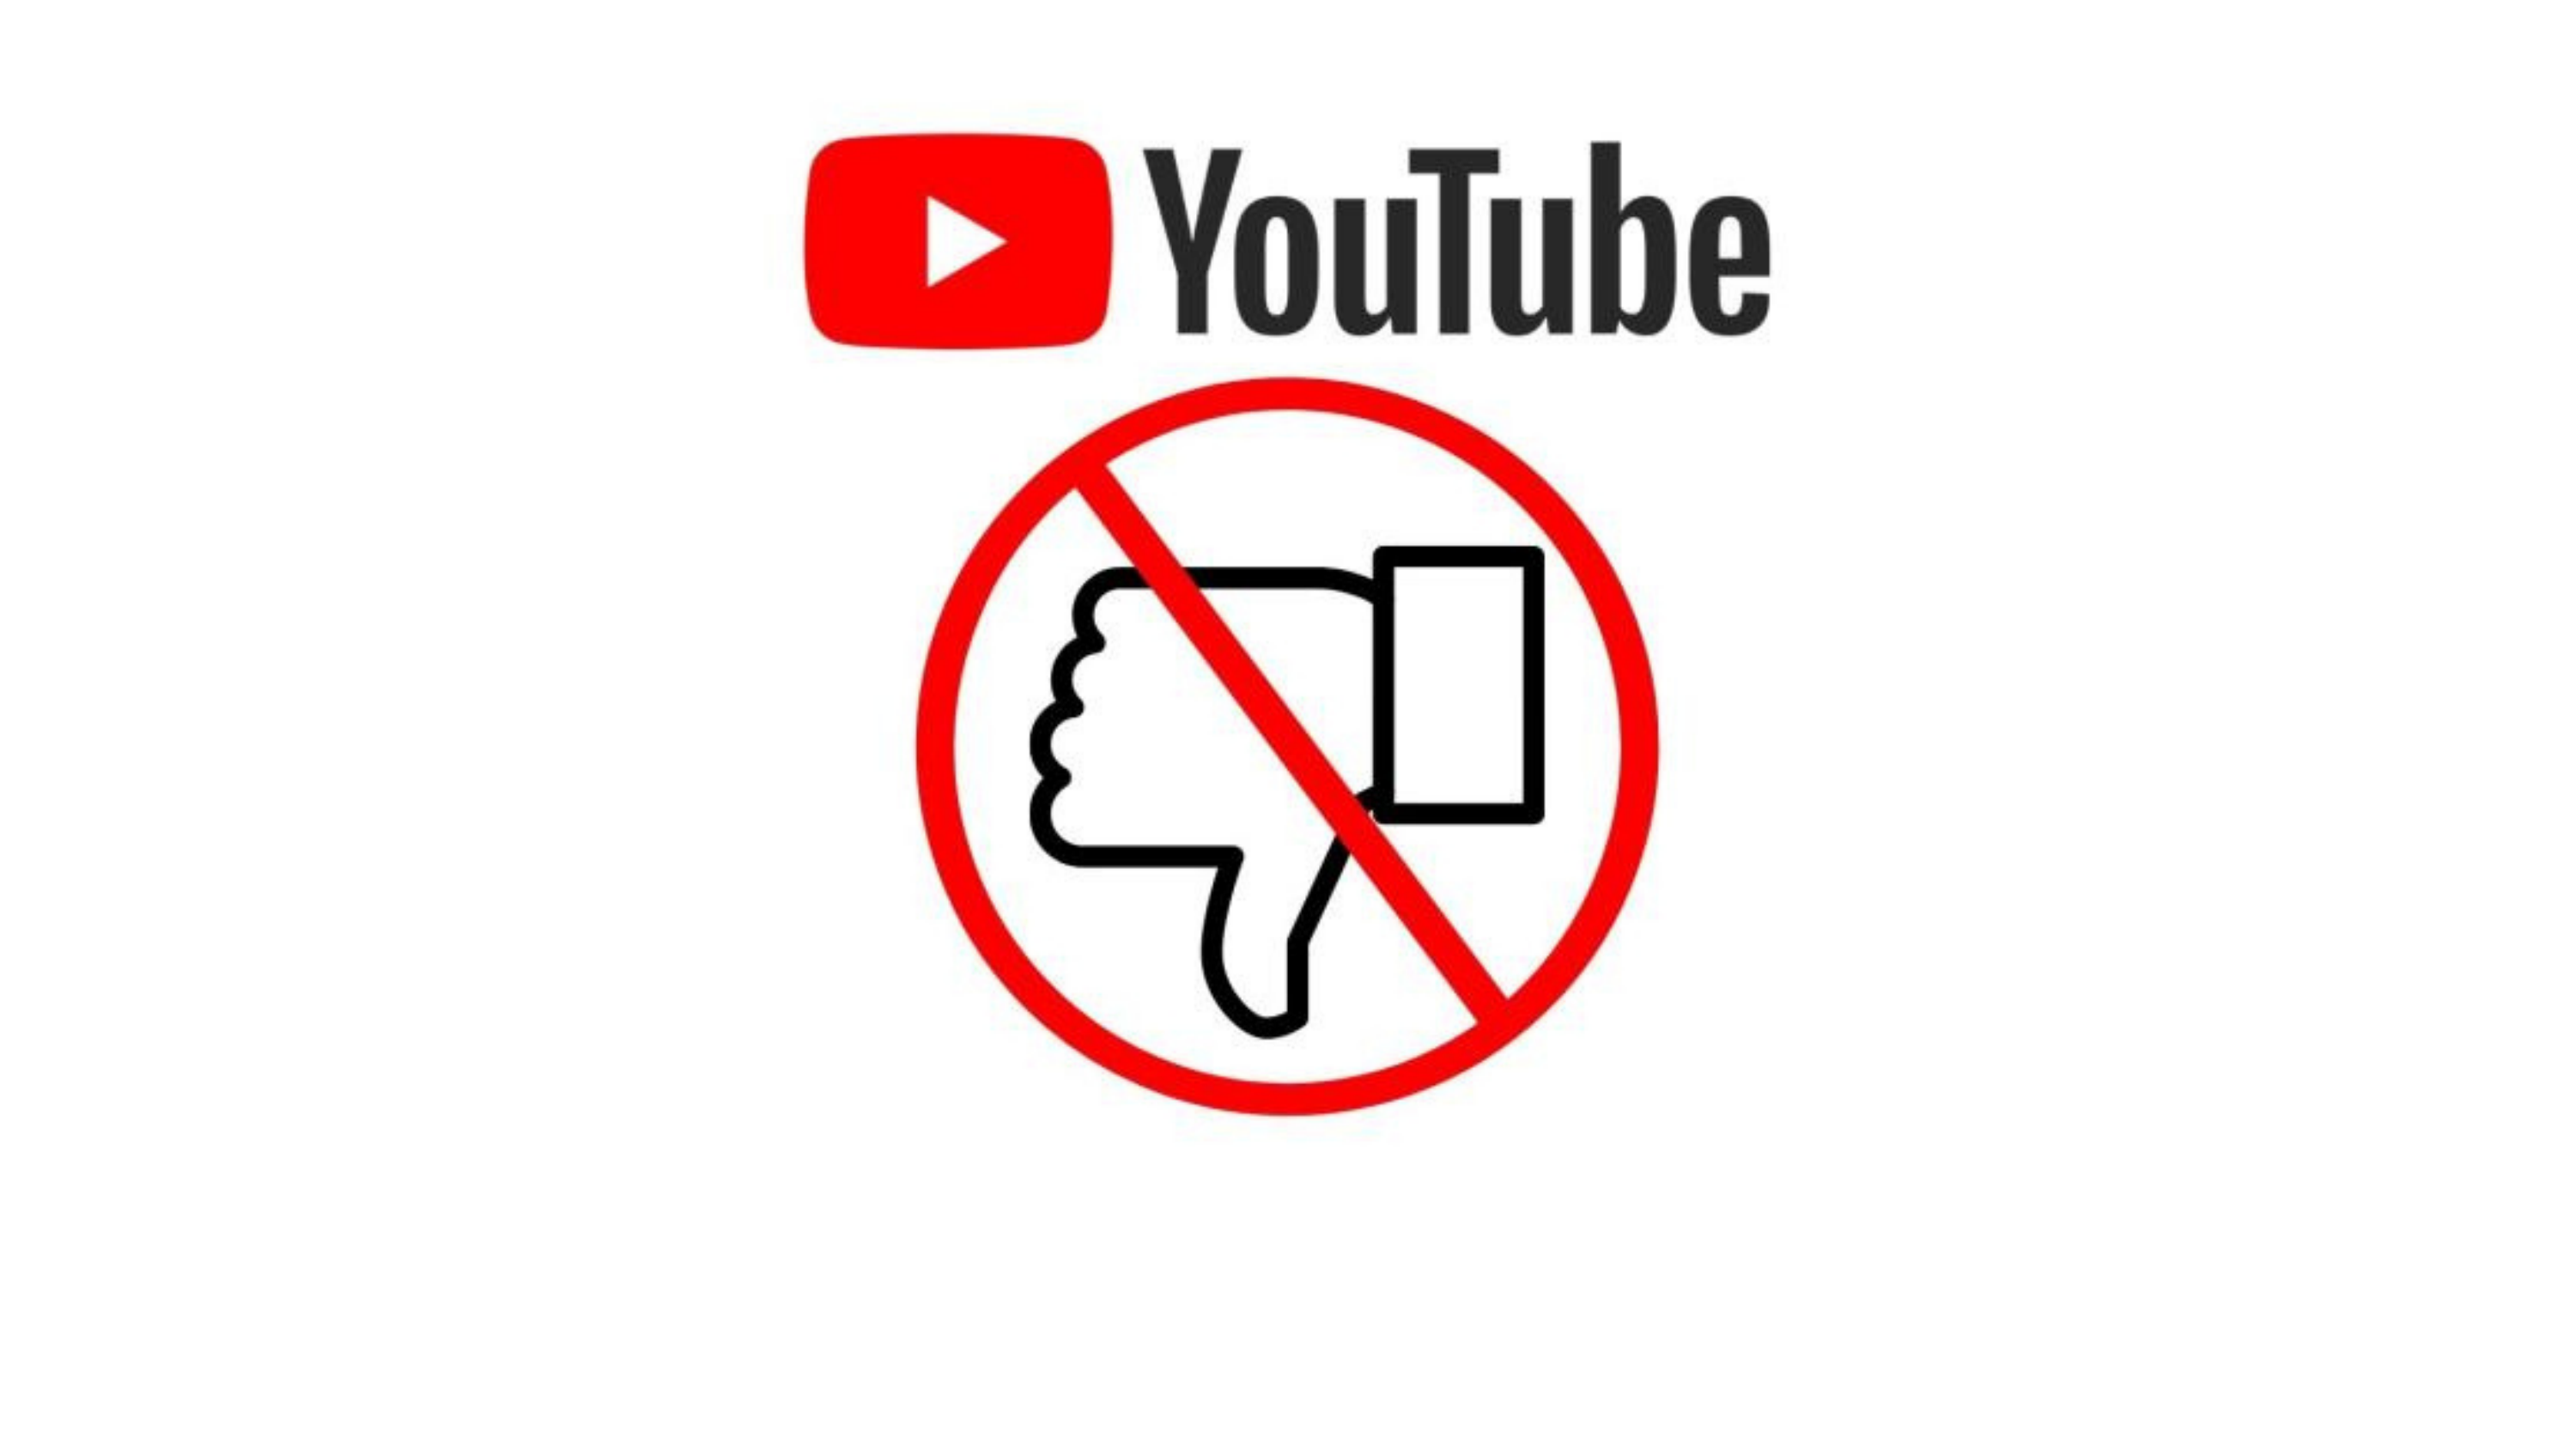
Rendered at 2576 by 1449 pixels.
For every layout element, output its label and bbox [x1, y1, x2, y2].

text_box [732, 93, 1844, 1154]
